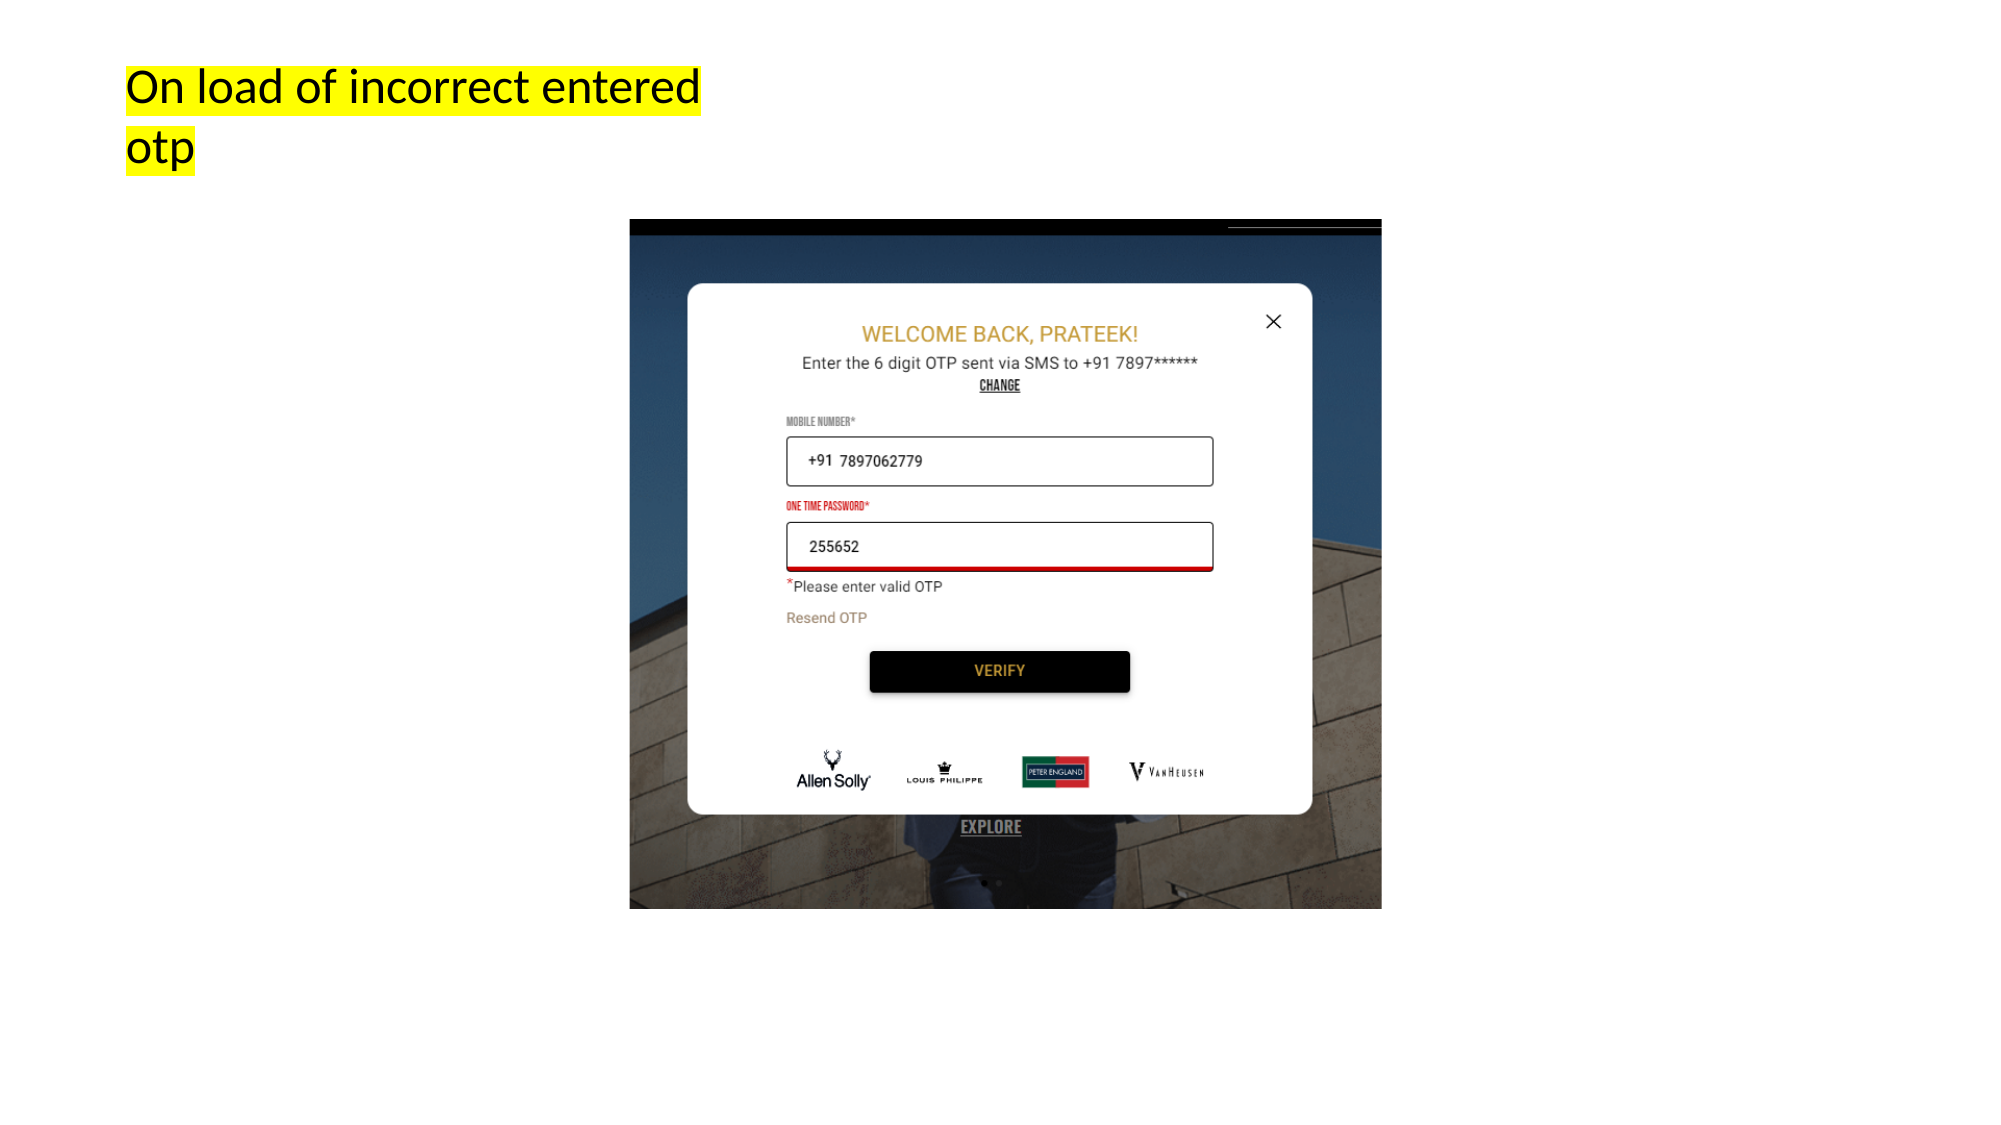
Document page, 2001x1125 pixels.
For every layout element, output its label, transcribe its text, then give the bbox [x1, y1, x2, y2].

text_box On load of incorrect entered otp [110, 45, 726, 181]
picture [629, 219, 1382, 909]
